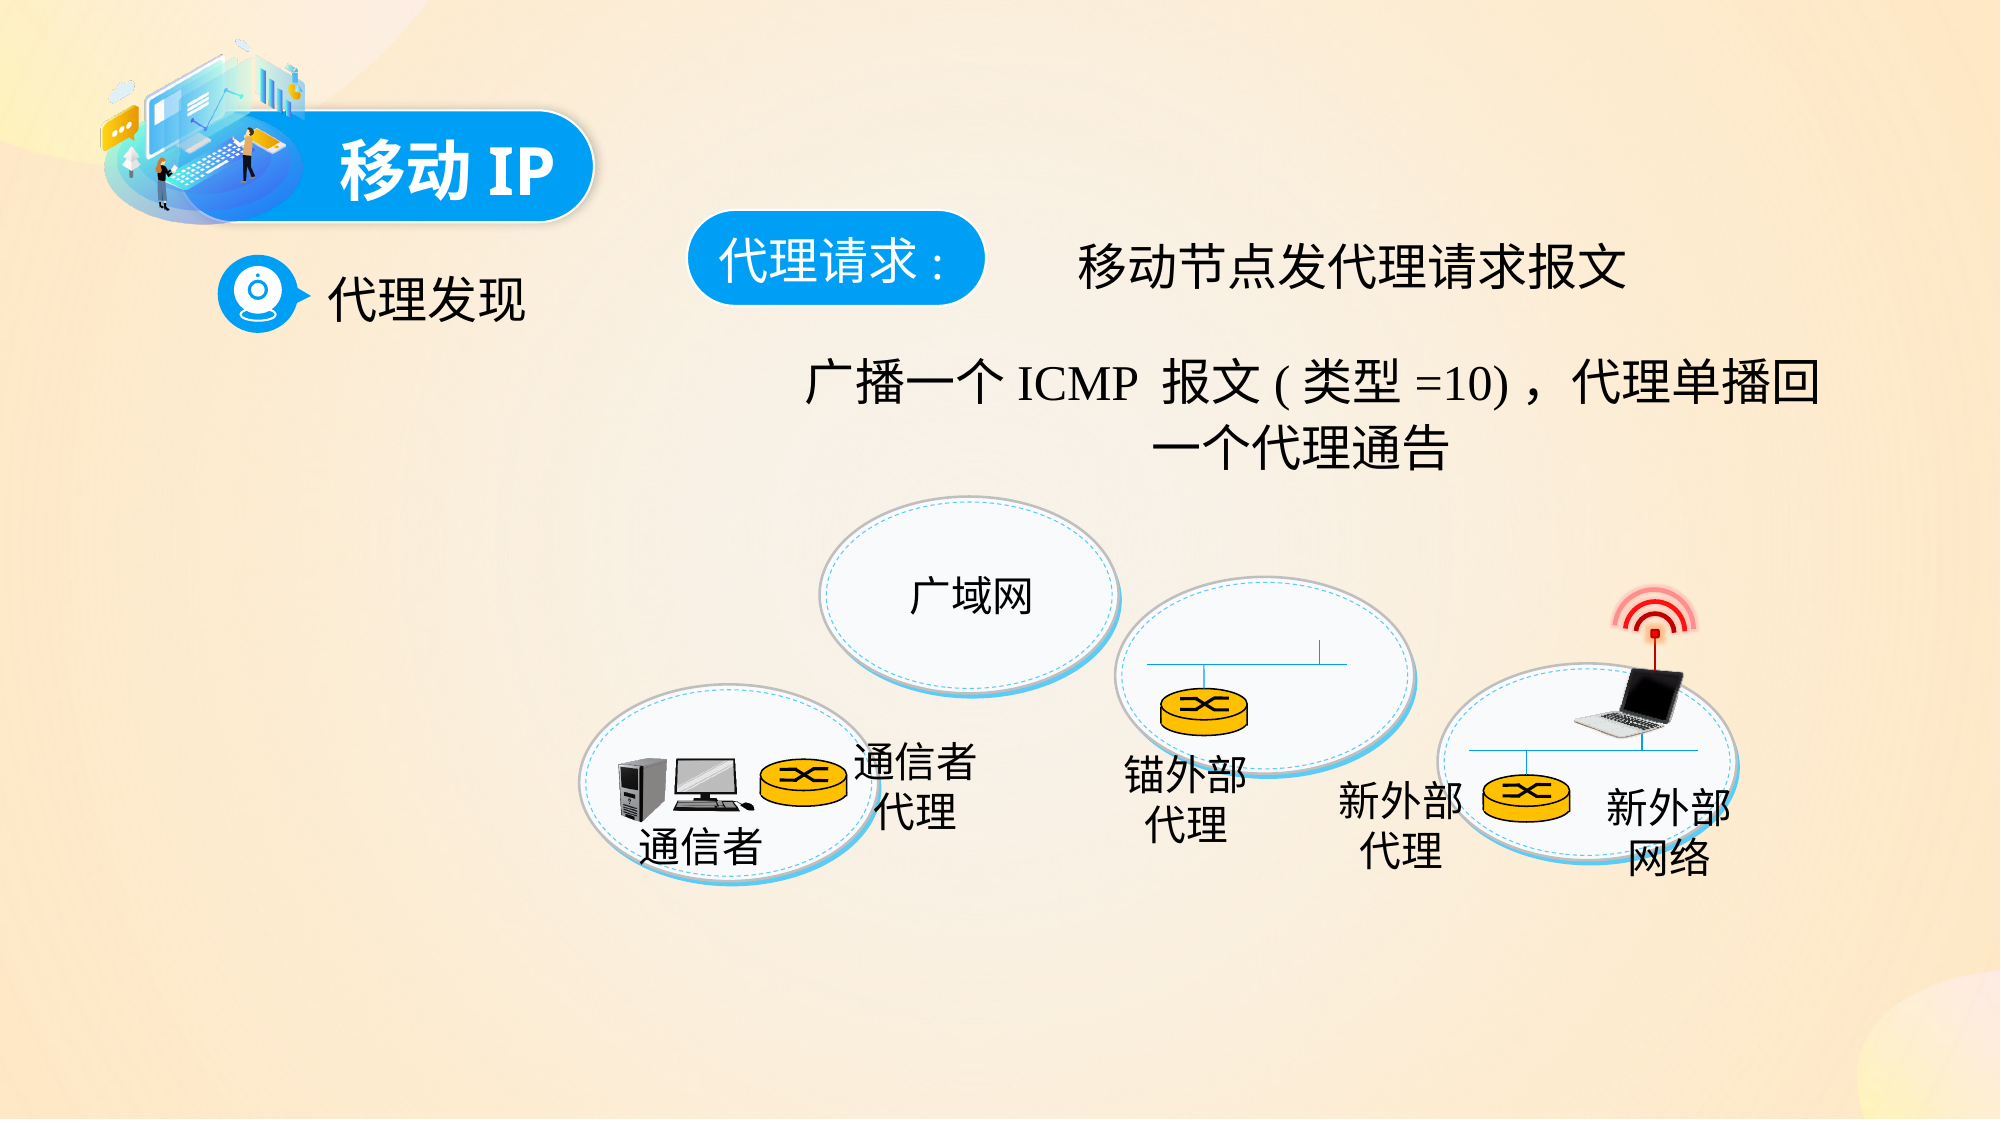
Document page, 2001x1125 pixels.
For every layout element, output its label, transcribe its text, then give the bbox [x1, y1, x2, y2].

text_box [819, 496, 1122, 699]
text_box 广播一个ICMP 报文(类型=10)，代理单播回一个代理通告 [742, 337, 1862, 484]
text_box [70, 0, 594, 235]
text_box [1651, 629, 1659, 671]
text_box 移动节点发代理请求报文 [1062, 222, 1687, 303]
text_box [1437, 647, 1749, 891]
text_box 新外部 代理 [1210, 767, 1437, 882]
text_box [686, 209, 988, 306]
picture [0, 0, 2000, 1119]
text_box [1614, 589, 1695, 630]
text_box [579, 684, 995, 887]
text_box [217, 254, 751, 333]
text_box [1107, 576, 1418, 858]
